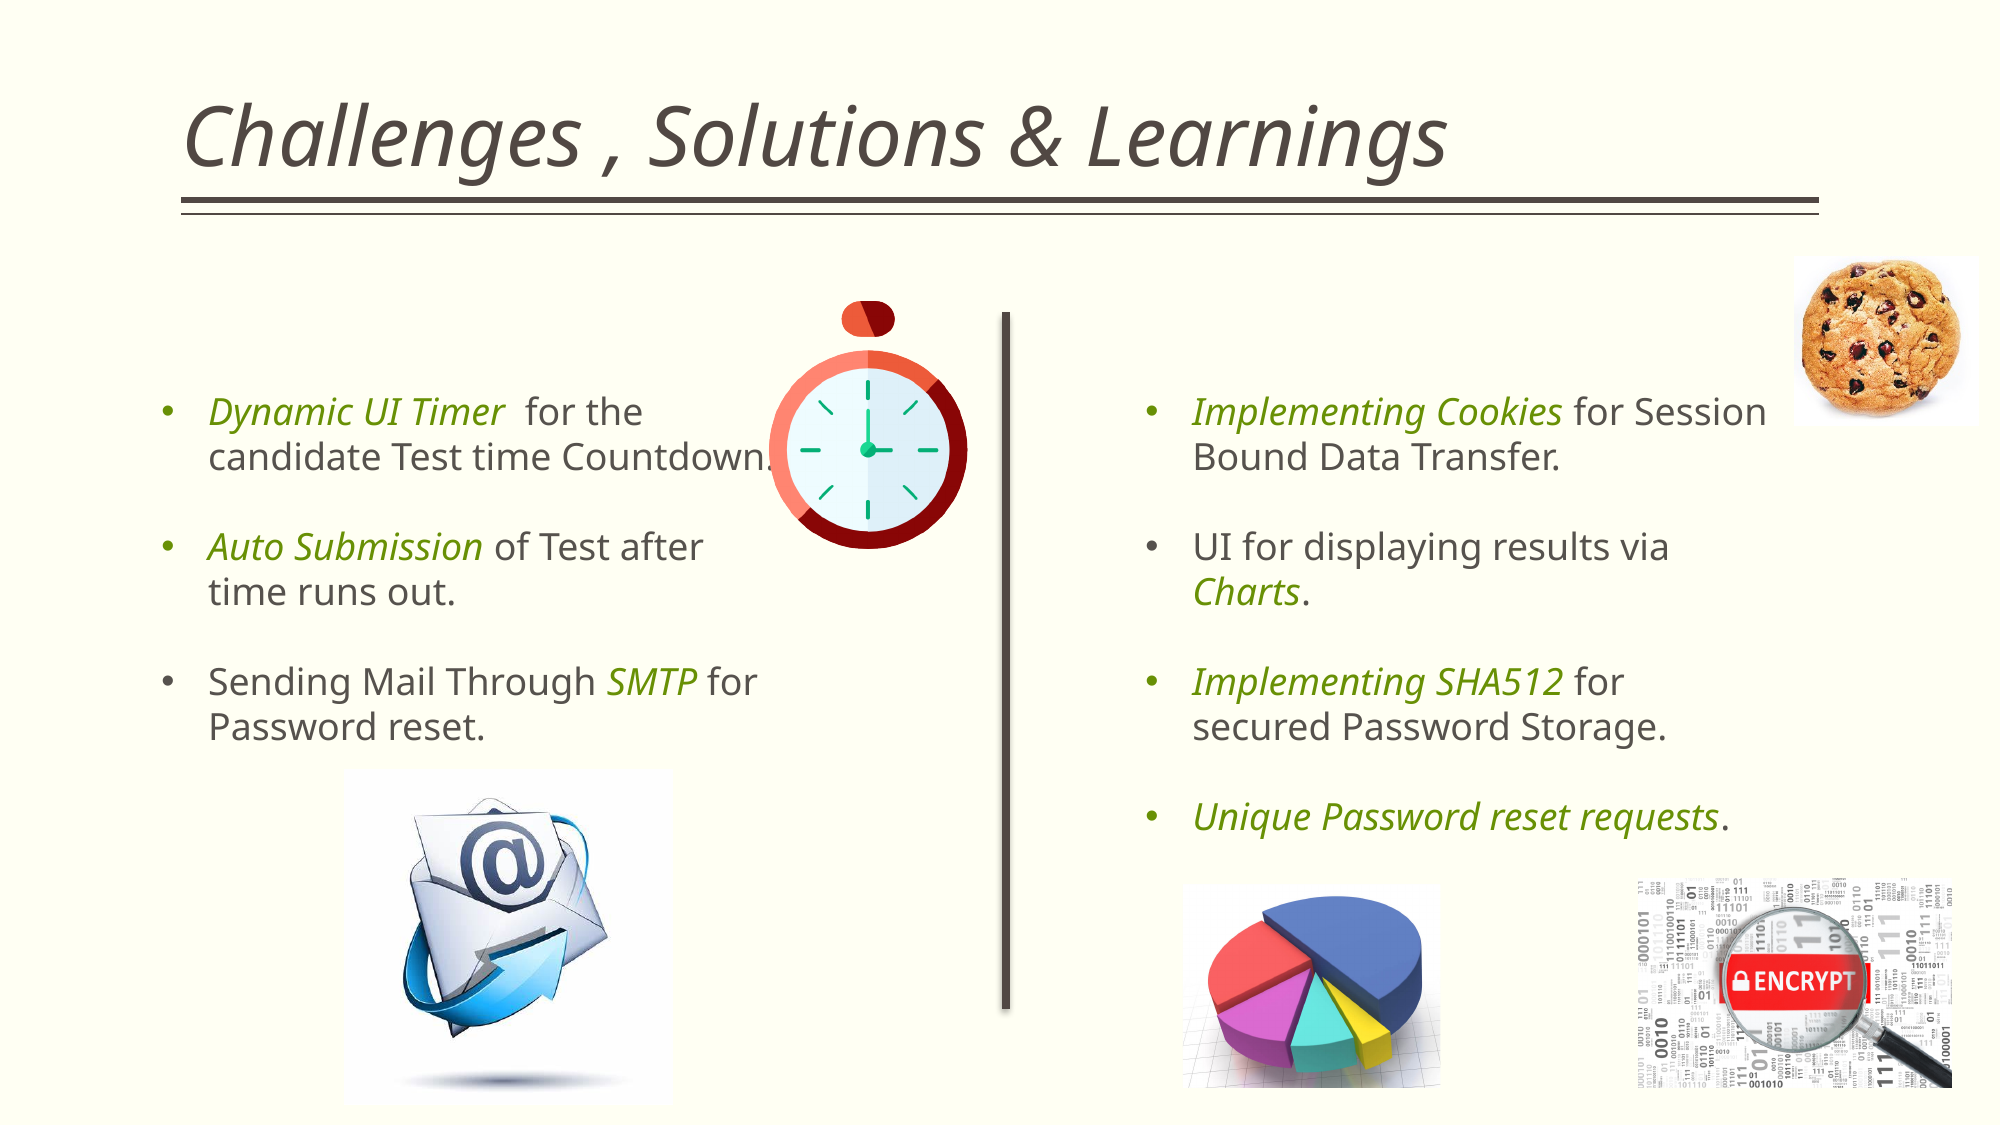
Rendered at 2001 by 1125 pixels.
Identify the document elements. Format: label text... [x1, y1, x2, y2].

picture [344, 769, 673, 1105]
text_box Dynamic UI Timer for the candidate Test time Countdown. Auto Submission of Test after time runs out. Sending Mail Through SMTP for Password reset. [146, 380, 795, 846]
text_box Implementing Cookies for Session Bound Data Transfer. UI for displaying results via Charts. Implementing SHA512 for secured Password Storage. Unique Password reset requests. [1130, 380, 1783, 981]
picture [1182, 884, 1441, 1088]
picture [1794, 256, 1979, 426]
picture [1638, 878, 1952, 1088]
title Challenges , Solutions & Learnings [181, 12, 1819, 193]
picture [744, 301, 992, 550]
